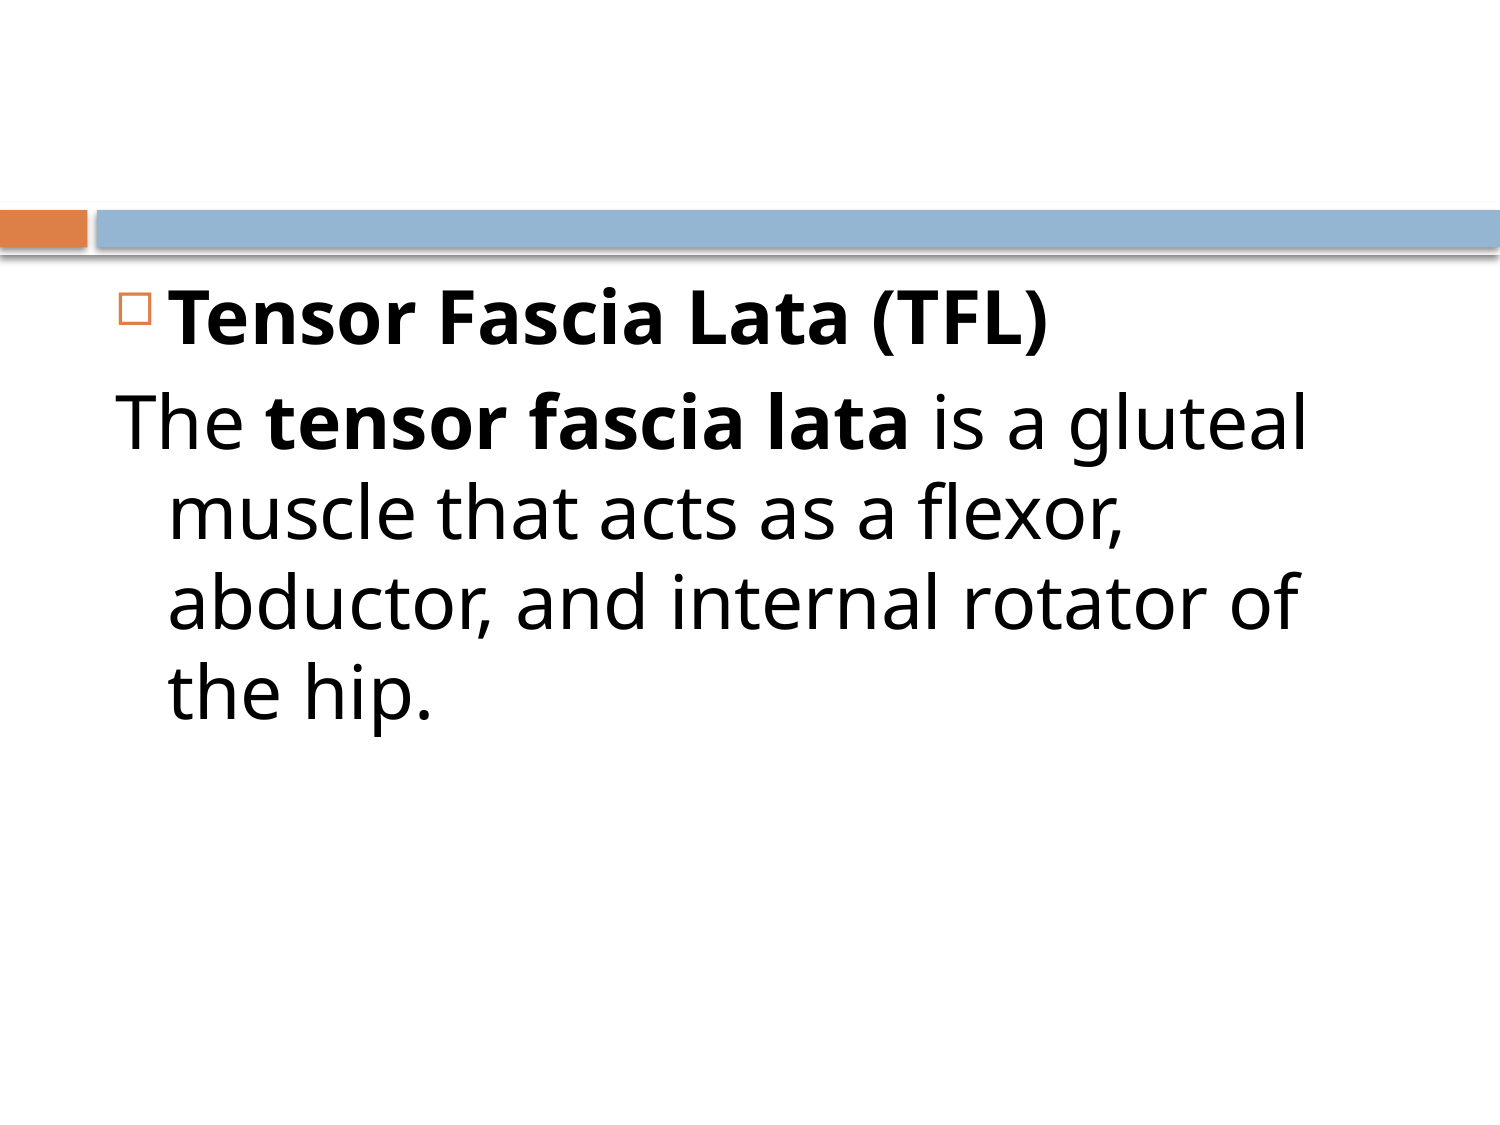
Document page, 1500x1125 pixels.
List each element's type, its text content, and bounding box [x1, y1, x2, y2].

list Tensor Fascia Lata (TFL) The tensor fascia lata is a gluteal muscle that acts as a flexor, abductor, and internal rotator of the hip. [100, 262, 1438, 1000]
